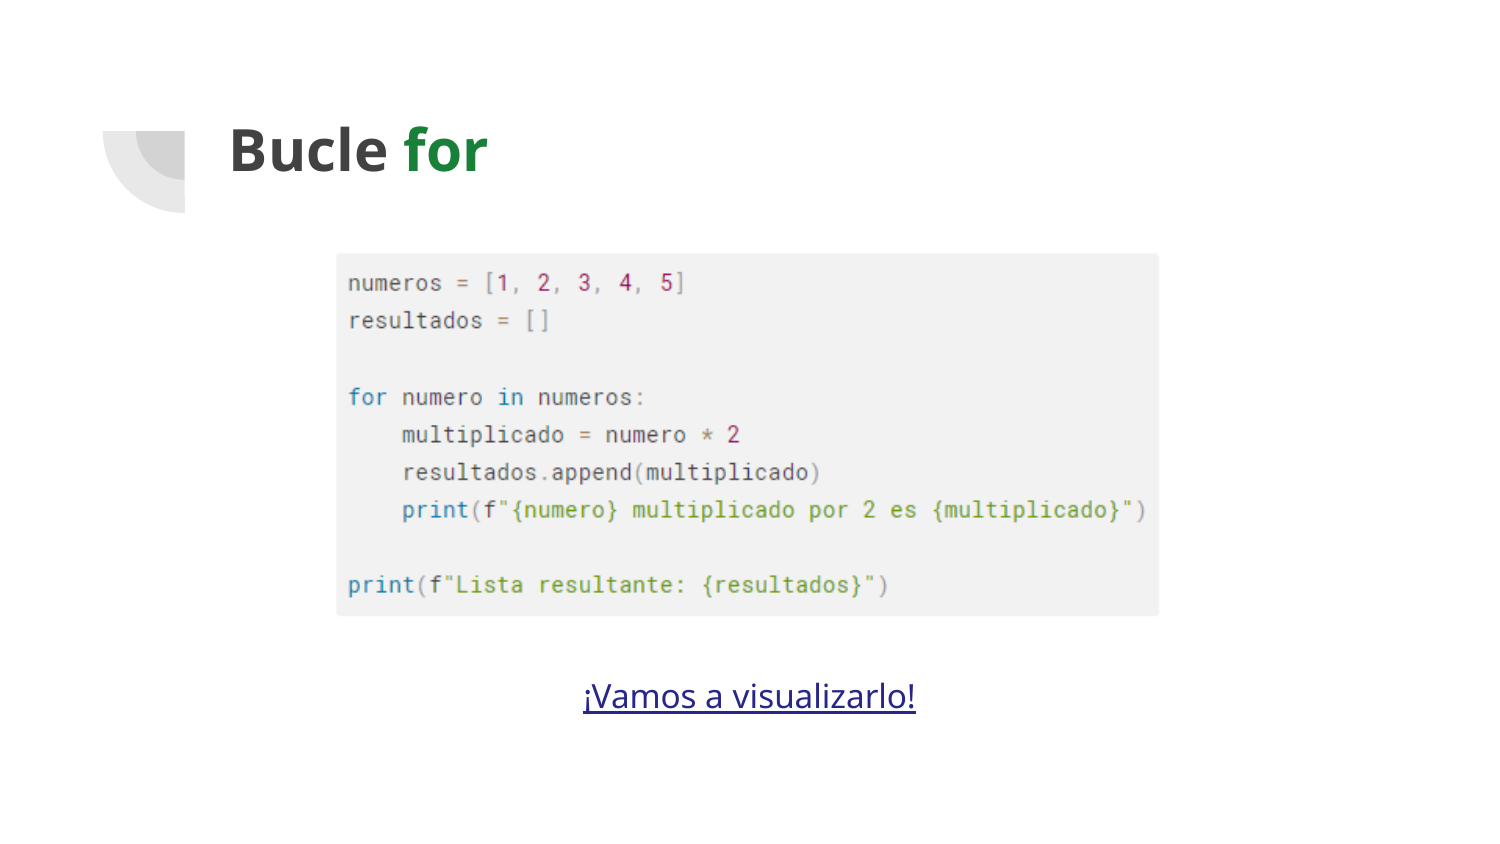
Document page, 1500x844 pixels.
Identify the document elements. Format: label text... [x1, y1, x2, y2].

title Bucle for [213, 98, 1368, 263]
text_box ¡Vamos a visualizarlo! [324, 638, 1175, 759]
picture [324, 240, 1176, 633]
